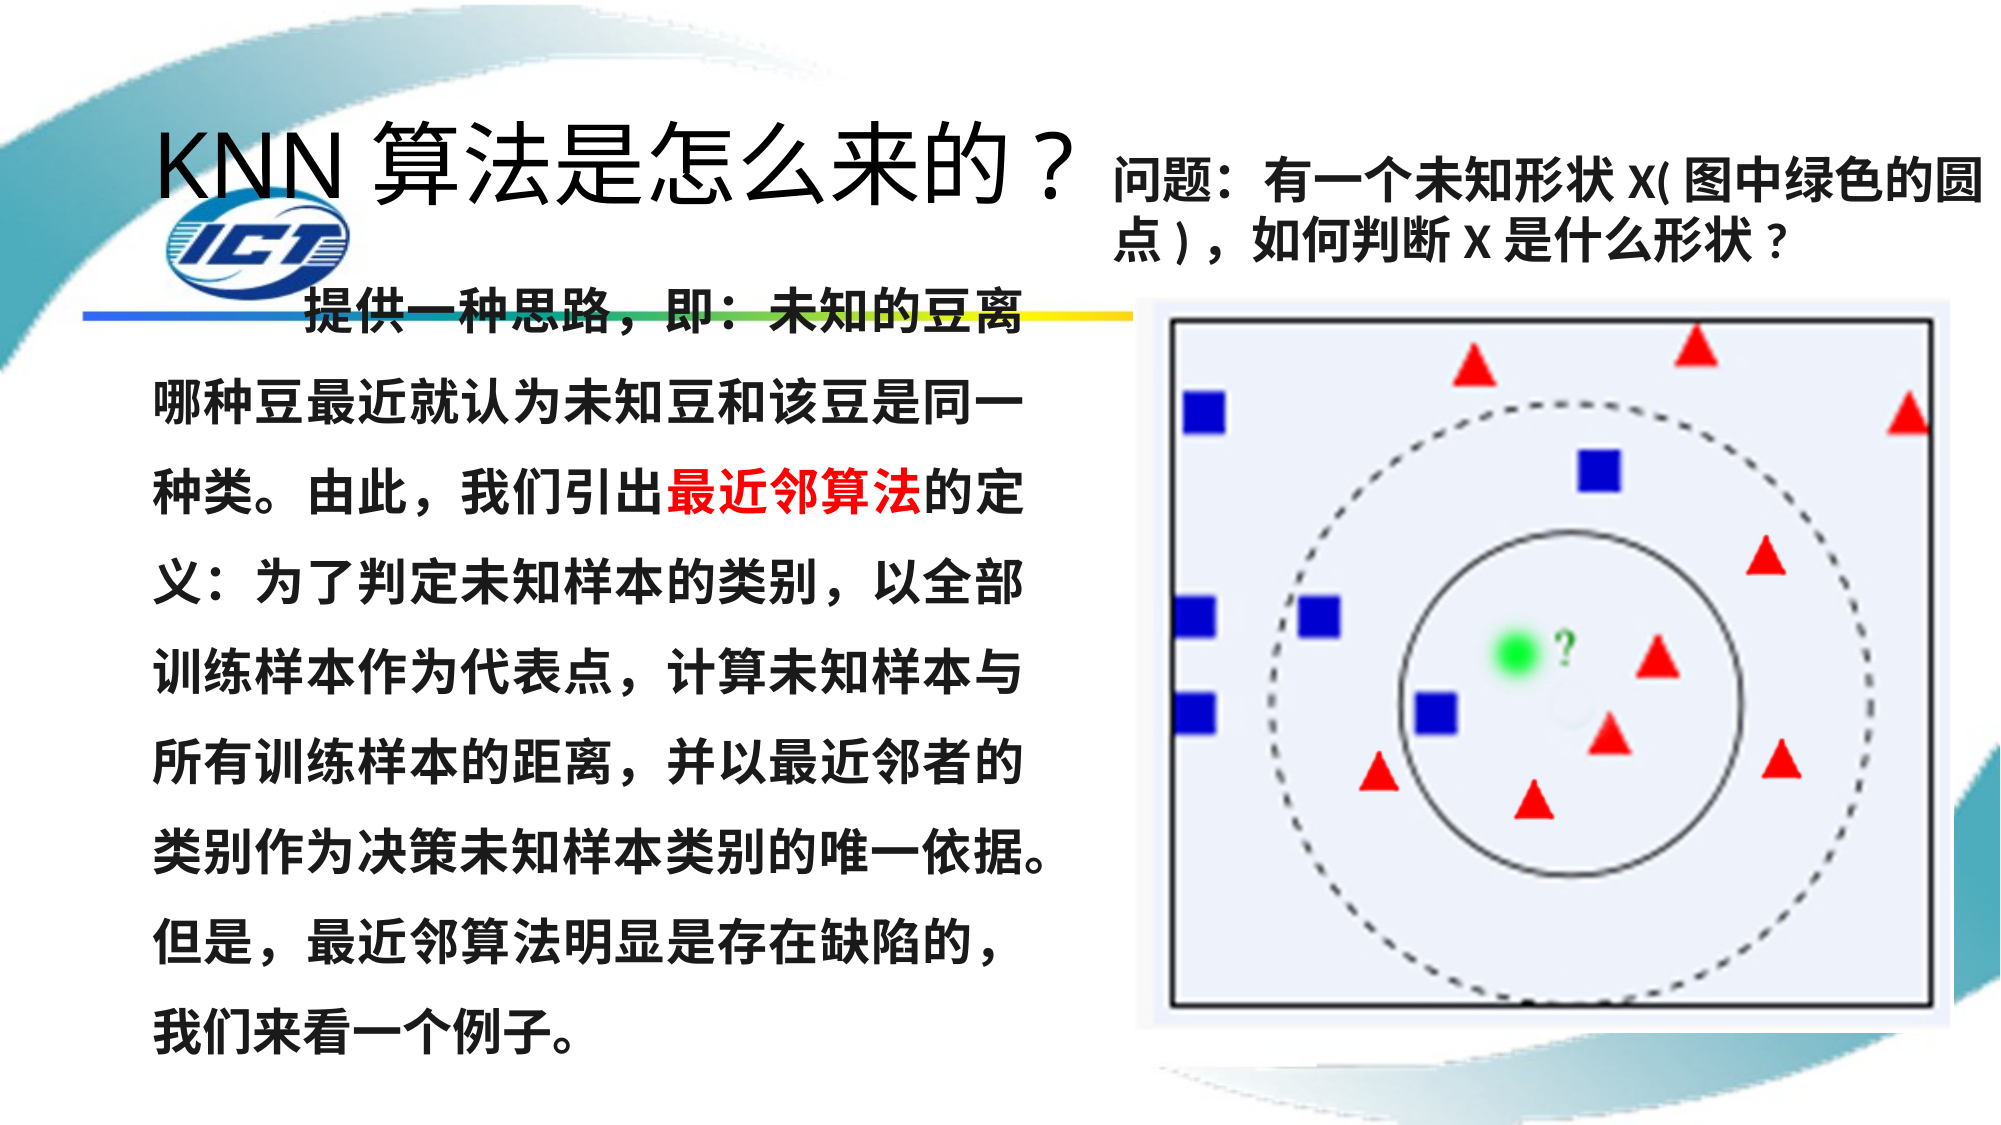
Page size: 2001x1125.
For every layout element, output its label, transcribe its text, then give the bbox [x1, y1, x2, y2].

picture [0, 0, 2001, 1125]
title KNN算法是怎么来的? [137, 59, 1863, 278]
text_box 提供一种思路，即：未知的豆离哪种豆最近就认为未知豆和该豆是同一种类。由此，我们引出最近邻算法的定义：为了判定未知样本的类别，以全部训练样本作为代表点，计算未知样本与所有训练样本的距离，并以最近邻者的类别作为决策未知样本类别的唯一依据。但是，最近邻算法明显是存在缺陷的，我们来看一个例子。 [137, 242, 1040, 1068]
text_box 问题：有一个未知形状X(图中绿色的圆点)，如何判断X是什么形状? [1097, 141, 2000, 276]
